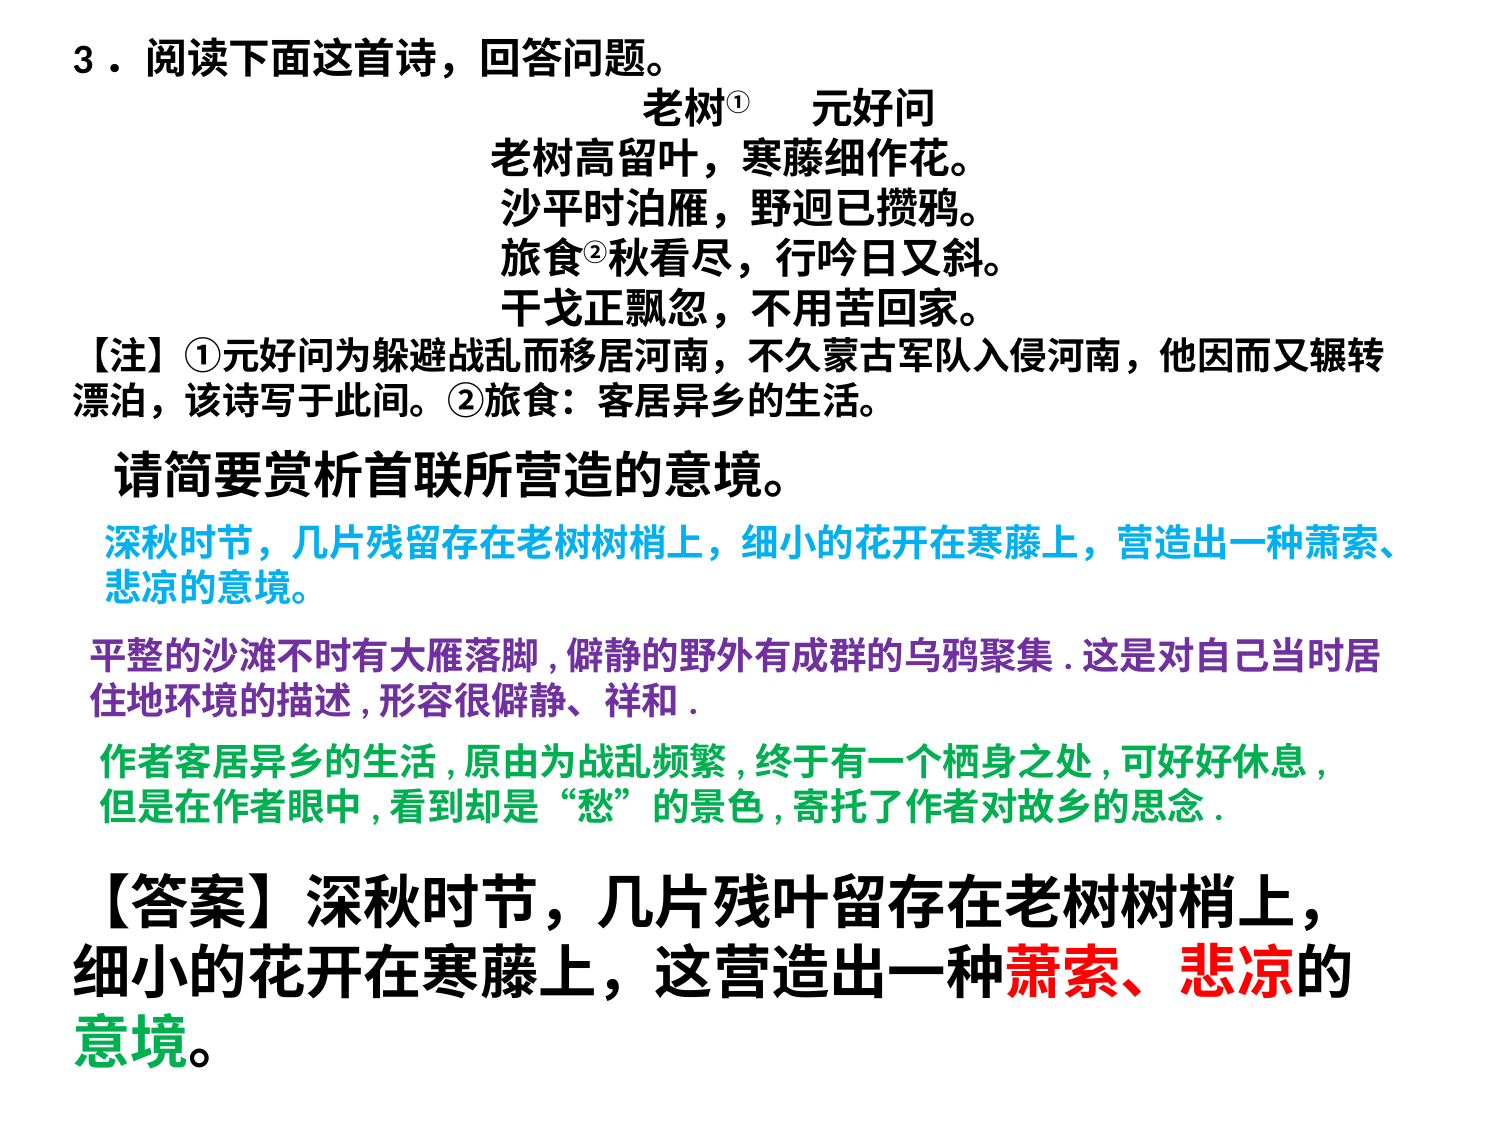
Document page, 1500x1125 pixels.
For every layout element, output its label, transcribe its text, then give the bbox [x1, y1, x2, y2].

text_box 平整的沙滩不时有大雁落脚,僻静的野外有成群的乌鸦聚集.这是对自己当时居住地环境的描述,形容很僻静、祥和. [74, 624, 1420, 730]
text_box 作者客居异乡的生活,原由为战乱频繁,终于有一个栖身之处,可好好休息,但是在作者眼中,看到却是“愁”的景色,寄托了作者对故乡的思念. [84, 730, 1381, 836]
text_box 【答案】深秋时节，几片残叶留存在老树树梢上，细小的花开在寒藤上，这营造出一种萧索、悲凉的意境。 [57, 857, 1424, 1083]
text_box 3．阅读下面这首诗，回答问题。 老树① 元好问 老树高留叶，寒藤细作花。 沙平时泊雁，野迥已攒鸦。 旅食②秋看尽，行吟日又斜。 干戈正飘忽，不用苦回家。 【注】①元好问为躲避战乱而移居河南，不久蒙古军队入侵河南，他因而又辗转漂泊，该诗写于此间。②旅食：客居异乡的生活。 [57, 24, 1420, 430]
text_box 深秋时节，几片残留存在老树树梢上，细小的花开在寒藤上，营造出一种萧索、悲凉的意境。 [89, 511, 1421, 617]
text_box 请简要赏析首联所营造的意境。 [98, 436, 829, 511]
